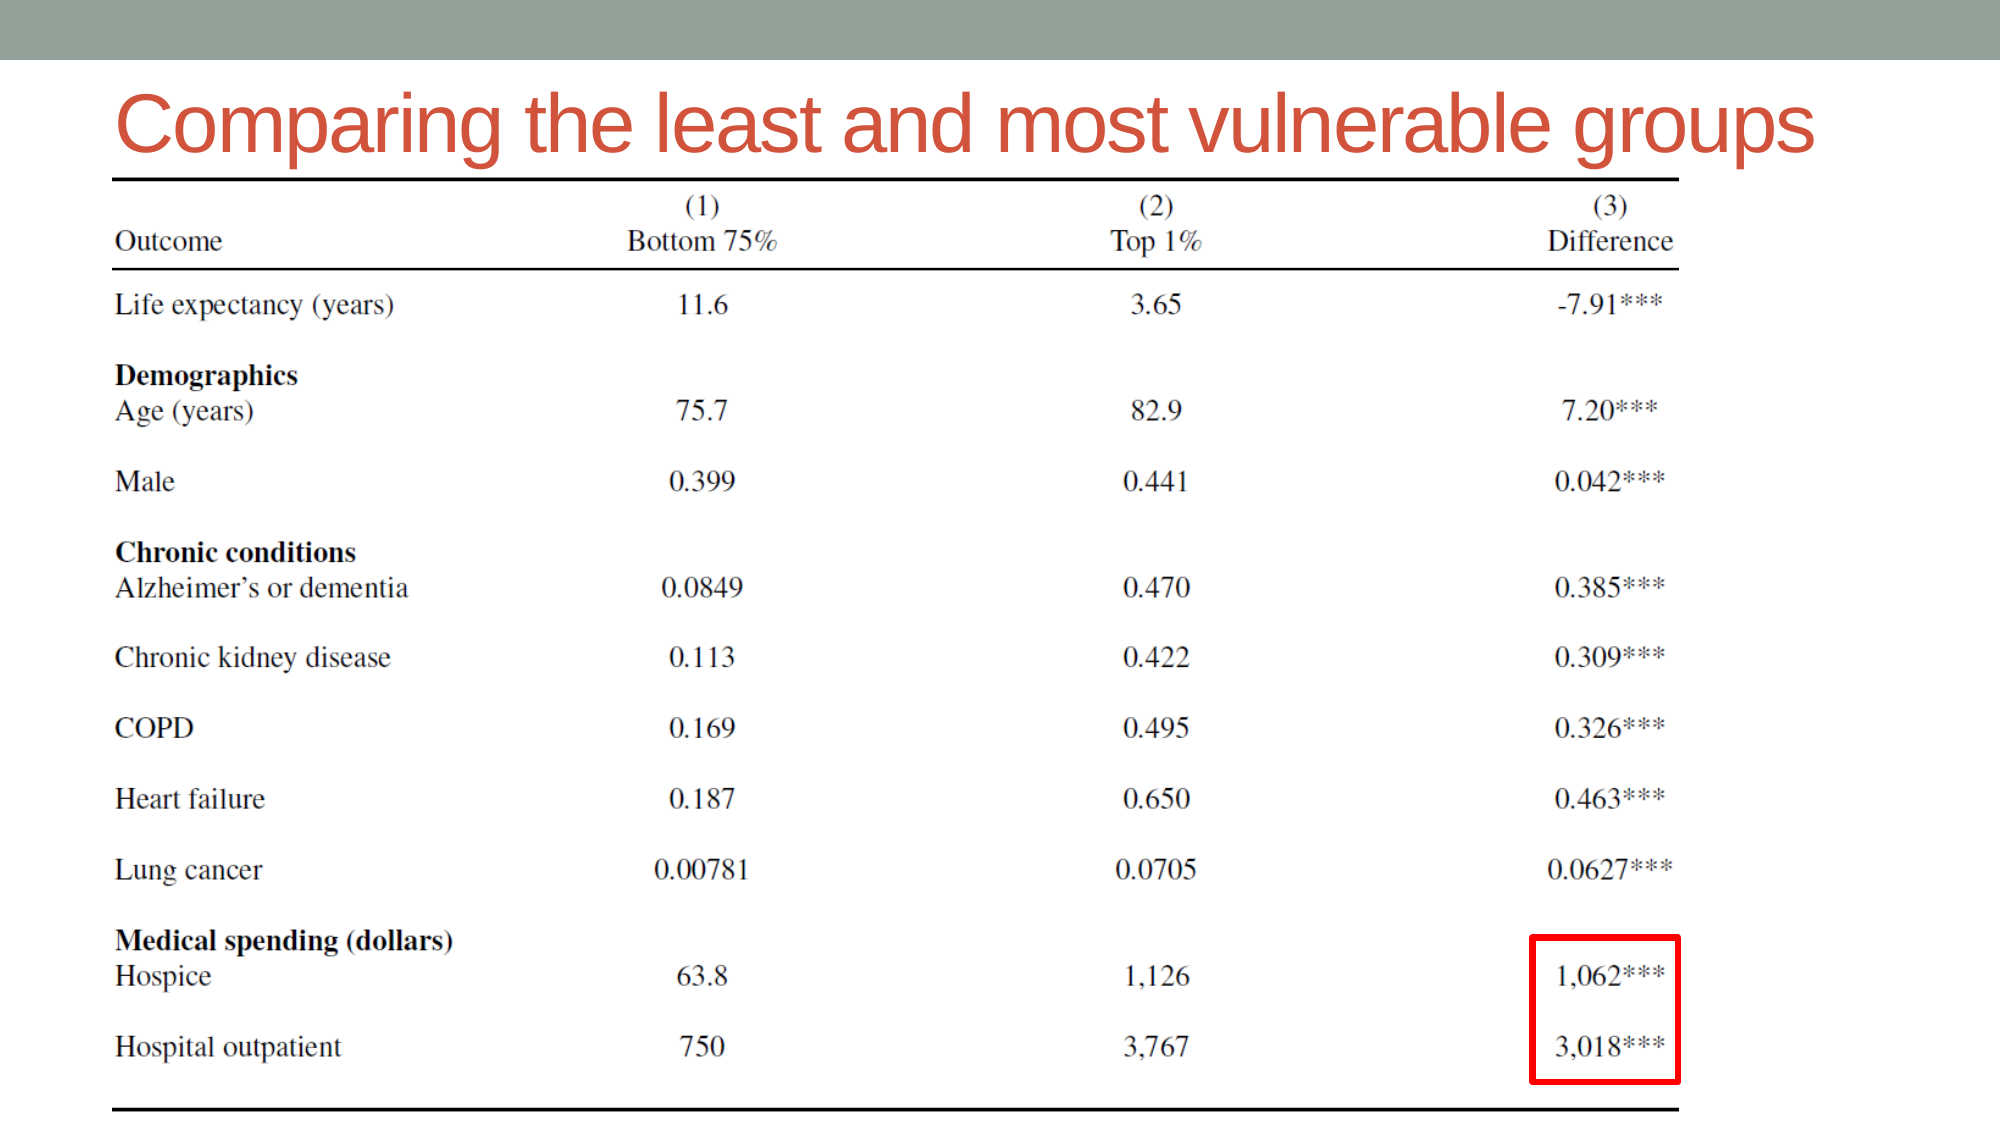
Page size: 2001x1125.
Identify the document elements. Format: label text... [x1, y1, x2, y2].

title Comparing the least and most vulnerable groups [99, 37, 1900, 200]
picture [112, 174, 1679, 1114]
